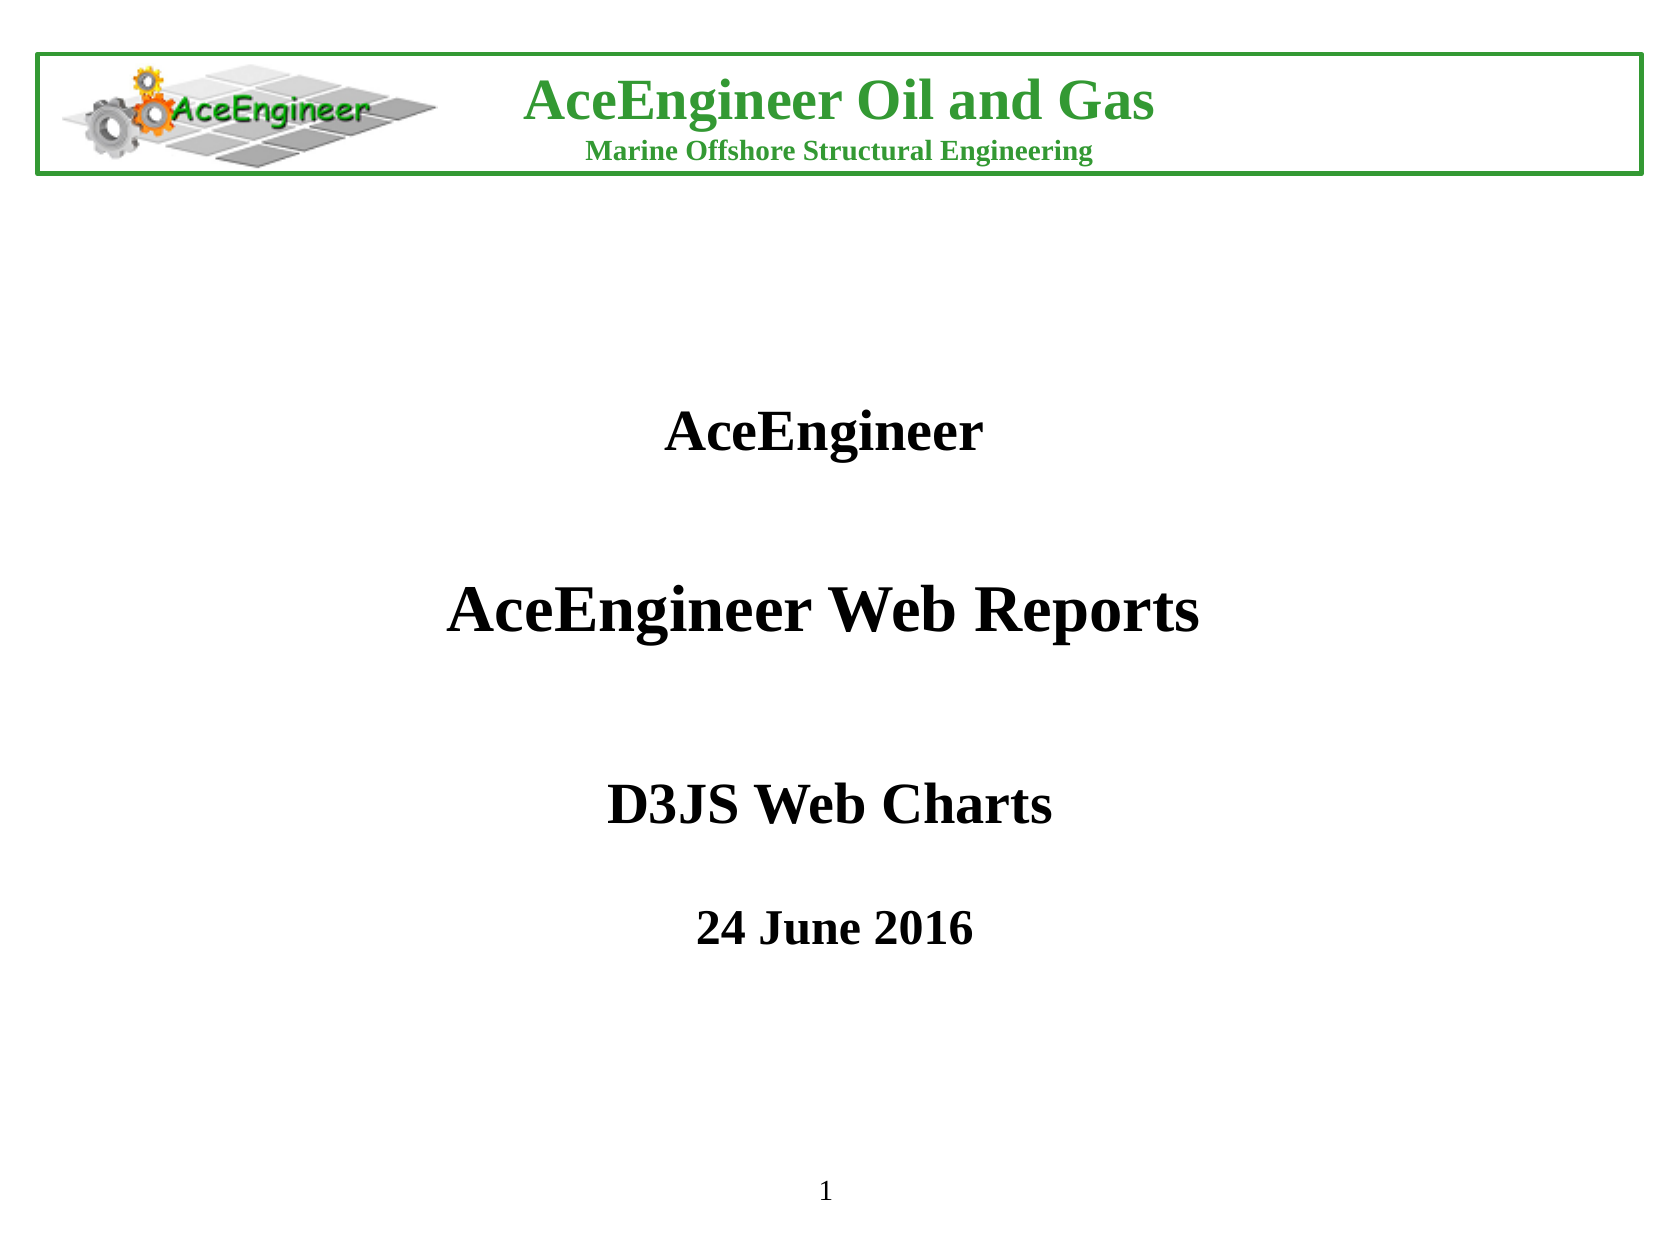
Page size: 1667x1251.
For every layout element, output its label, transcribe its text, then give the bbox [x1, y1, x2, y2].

list AceEngineer Web Reports [127, 508, 1521, 700]
picture [62, 63, 438, 170]
list D3JS Web Charts [133, 750, 1527, 850]
title AceEngineer [115, 384, 1533, 472]
subtitle 24 June 2016 [251, 887, 1419, 975]
